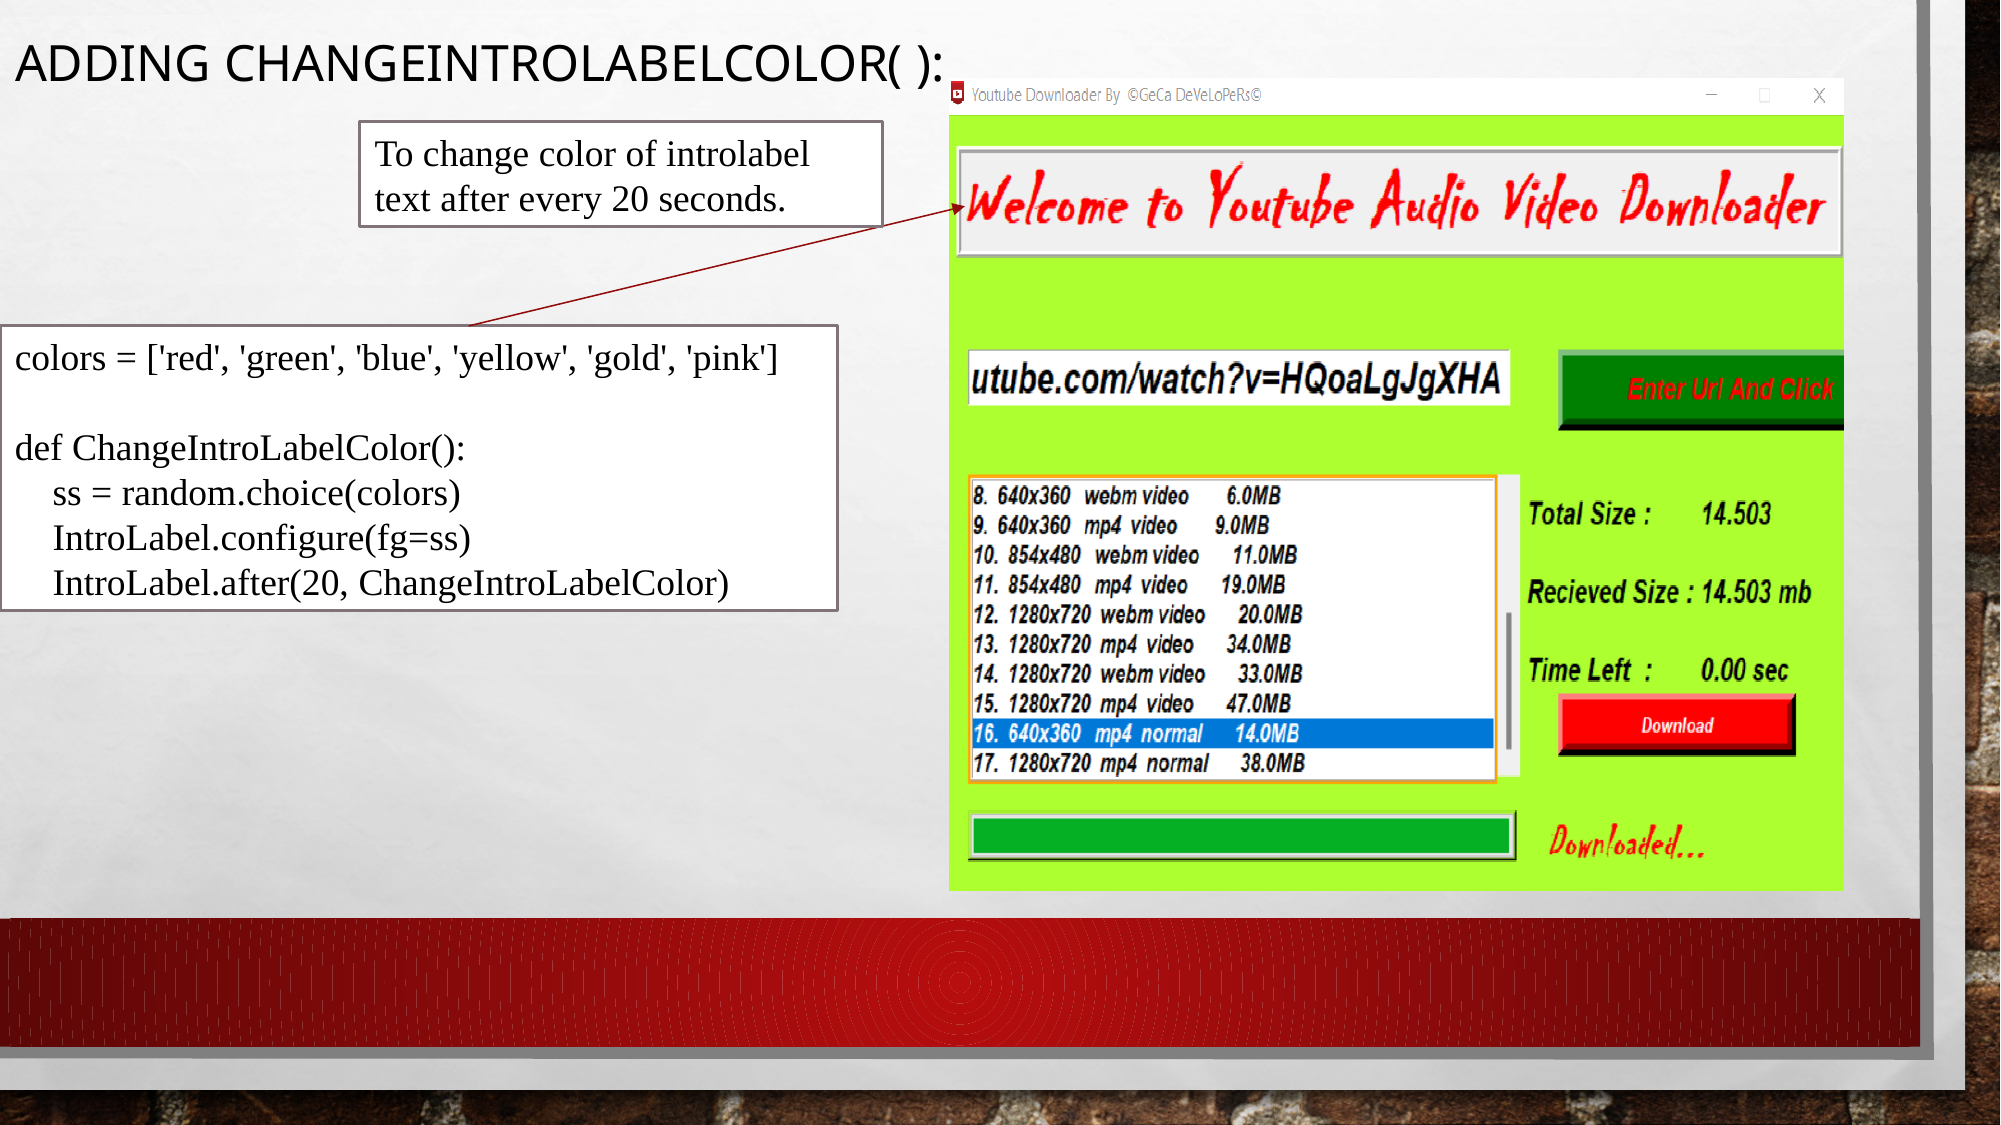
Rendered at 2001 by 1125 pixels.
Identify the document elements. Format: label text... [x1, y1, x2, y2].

picture [0, 0, 2000, 1125]
text_box To change color of introlabel text after every 20 seconds. [358, 120, 884, 228]
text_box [468, 206, 966, 327]
picture [949, 77, 1844, 892]
title Adding Changeintrolabelcolor( ): [0, 0, 980, 132]
text_box colors = ['red', 'green', 'blue', 'yellow', 'gold', 'pink'] def ChangeIntroLabelColor(): ss = random.choice(colors) IntroLabel.configure(fg=ss) IntroLabel.after(20, ChangeIntroLabelColor) [0, 324, 839, 612]
